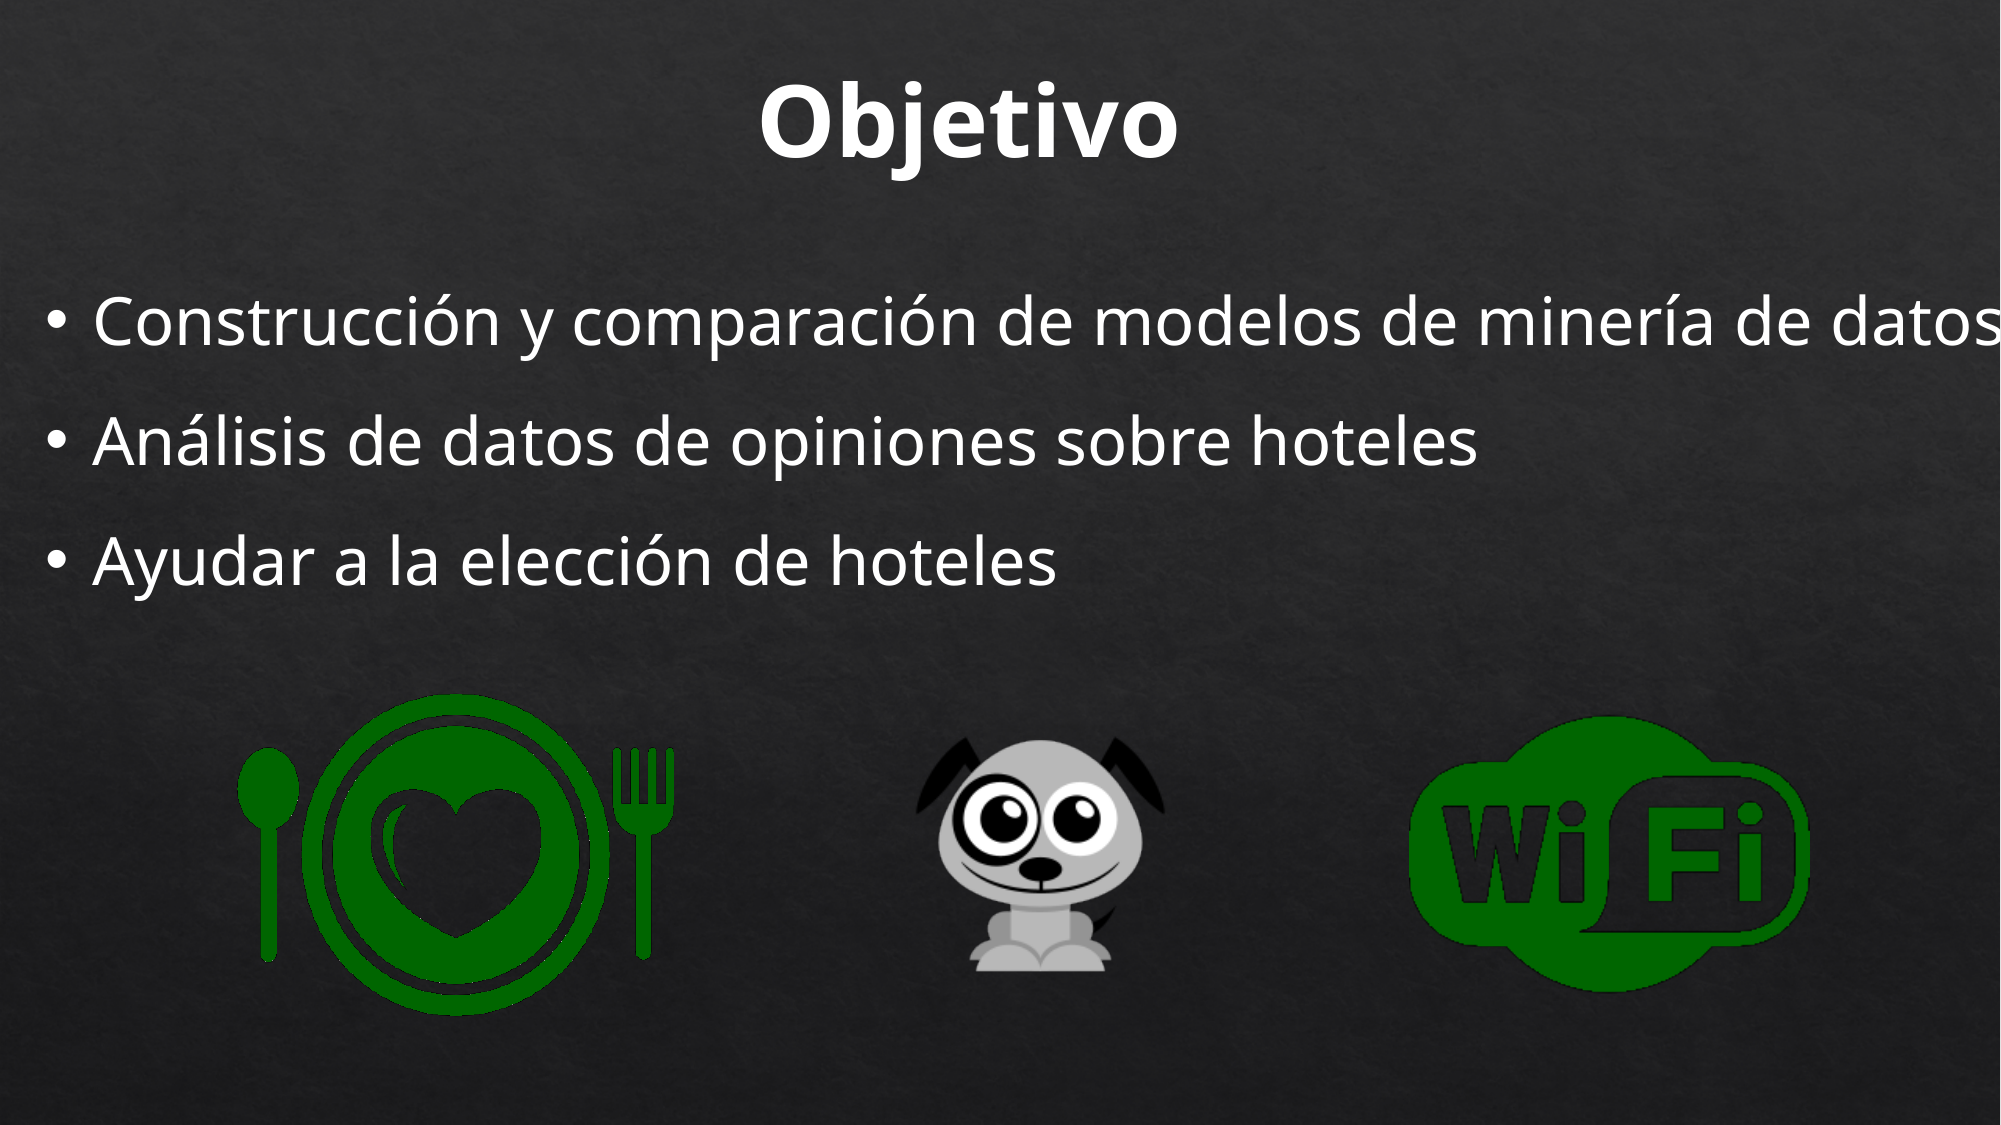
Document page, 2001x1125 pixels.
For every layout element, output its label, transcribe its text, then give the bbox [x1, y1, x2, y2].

text_box Objetivo [741, 50, 1197, 186]
text_box Construcción y comparación de modelos de minería de datos Análisis de datos de opiniones sobre hoteles Ayudar a la elección de hoteles [30, 231, 2000, 606]
picture [237, 636, 674, 1073]
picture [841, 654, 1242, 1055]
picture [1409, 654, 1810, 1055]
